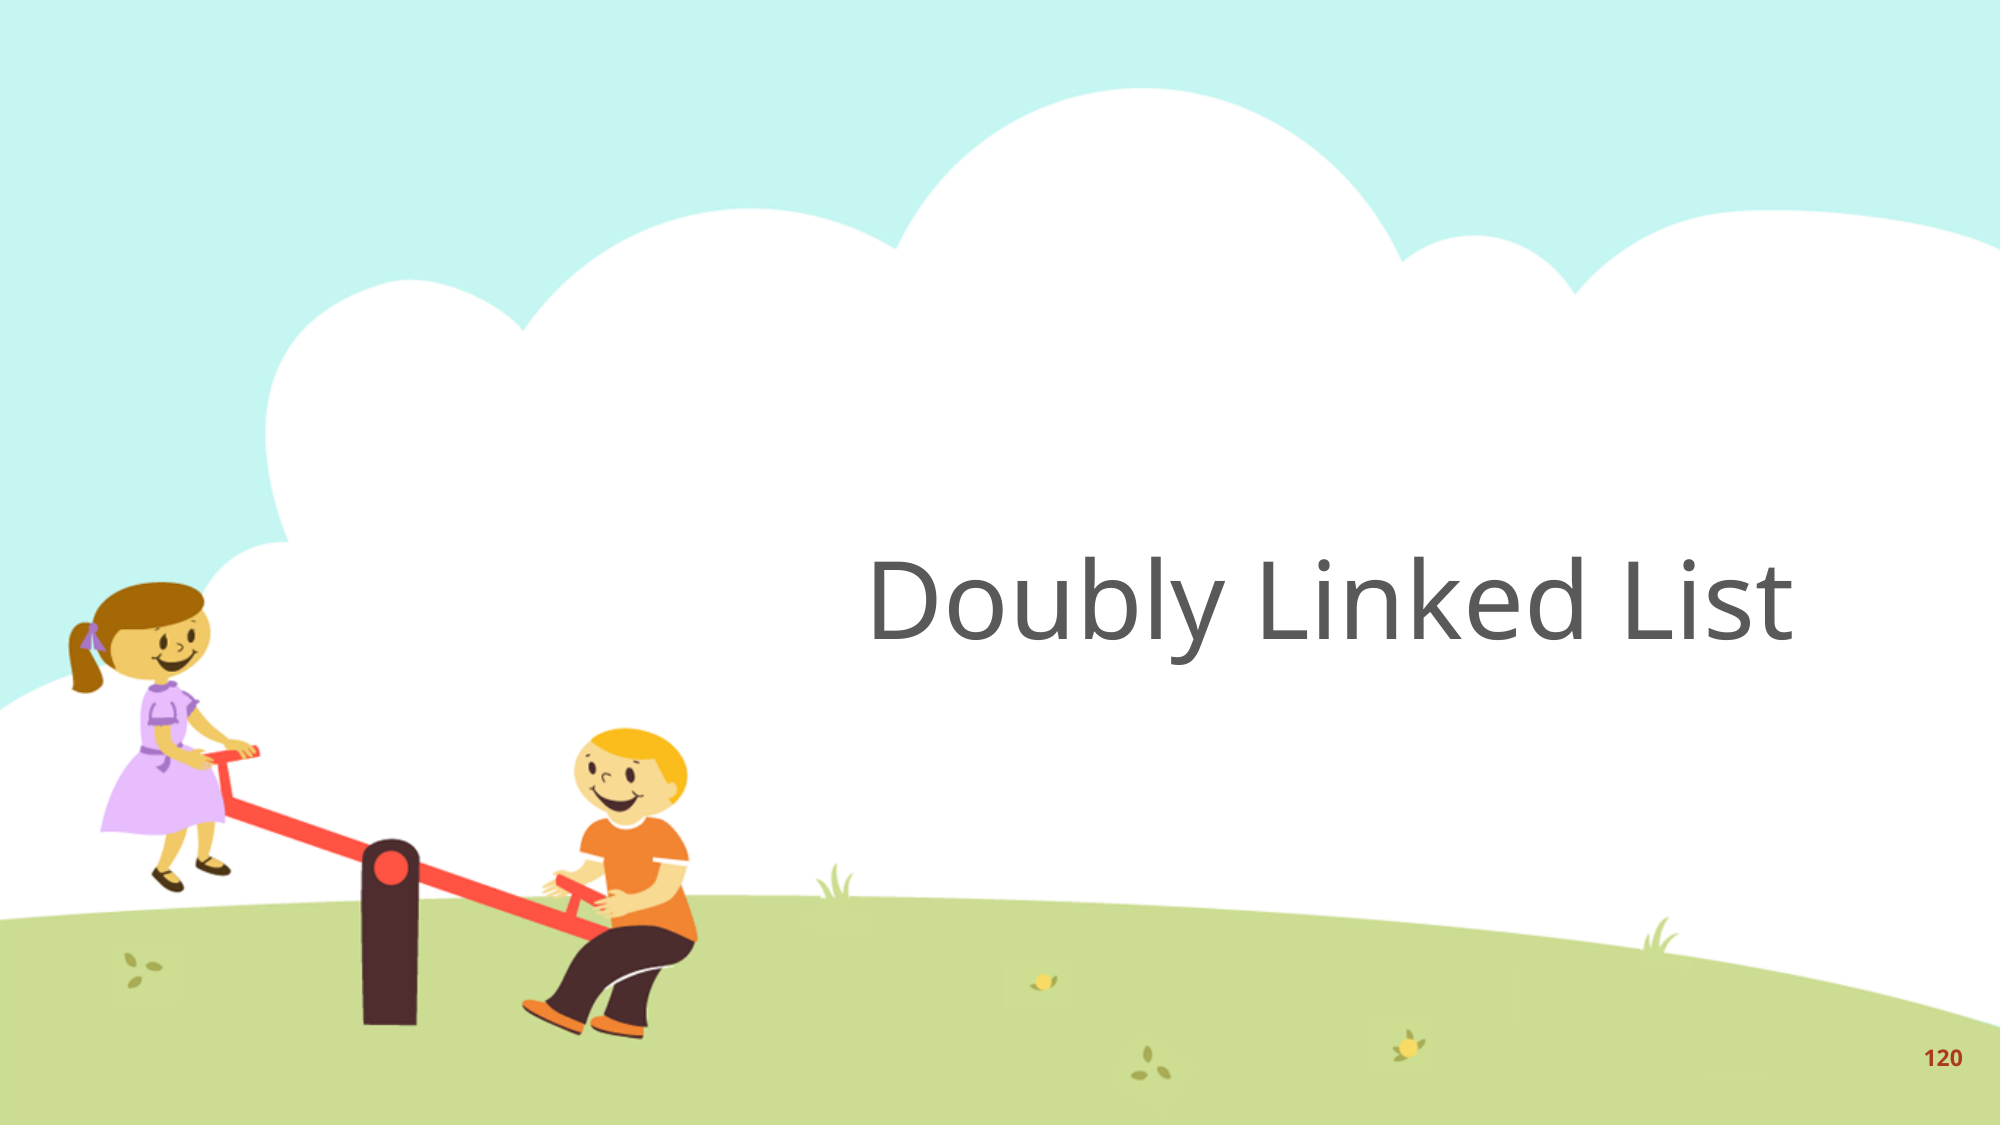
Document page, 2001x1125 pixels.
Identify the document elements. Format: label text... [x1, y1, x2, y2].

slide_number 120 [1899, 1030, 1988, 1088]
title Doubly Linked List [849, 262, 1900, 671]
picture [0, 0, 2001, 1125]
